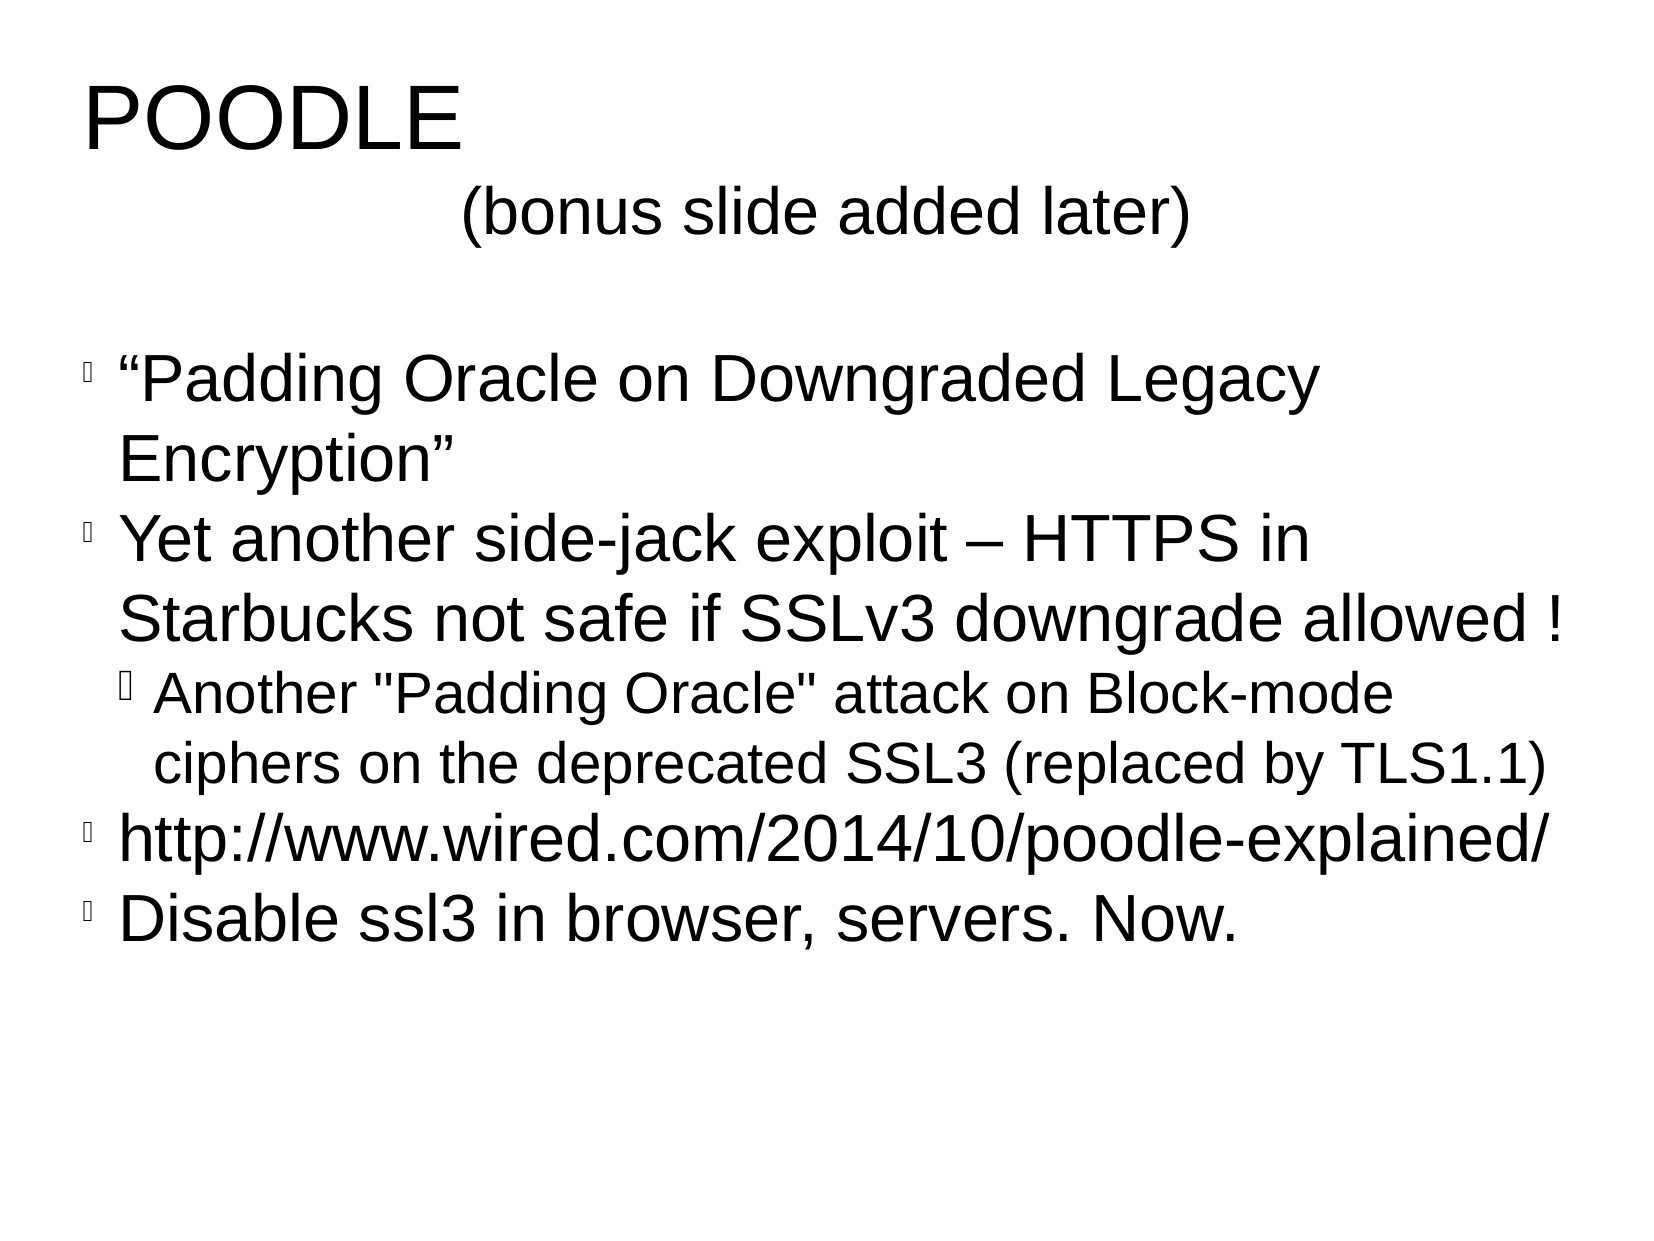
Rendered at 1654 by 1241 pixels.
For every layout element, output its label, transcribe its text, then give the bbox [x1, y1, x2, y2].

text_box POODLE (bonus slide added later) [82, 49, 1571, 257]
text_box “Padding Oracle on Downgraded Legacy Encryption” Yet another side-jack exploit – HTTPS in Starbucks not safe if SSLv3 downgrade allowed ! Another "Padding Oracle" attack on Block-mode ciphers on the deprecated SSL3 (replaced by TLS1.1) http://www.wired.com/2014/10/poodle-explained/ Disable ssl3 in browser, servers. Now. [82, 290, 1571, 1010]
